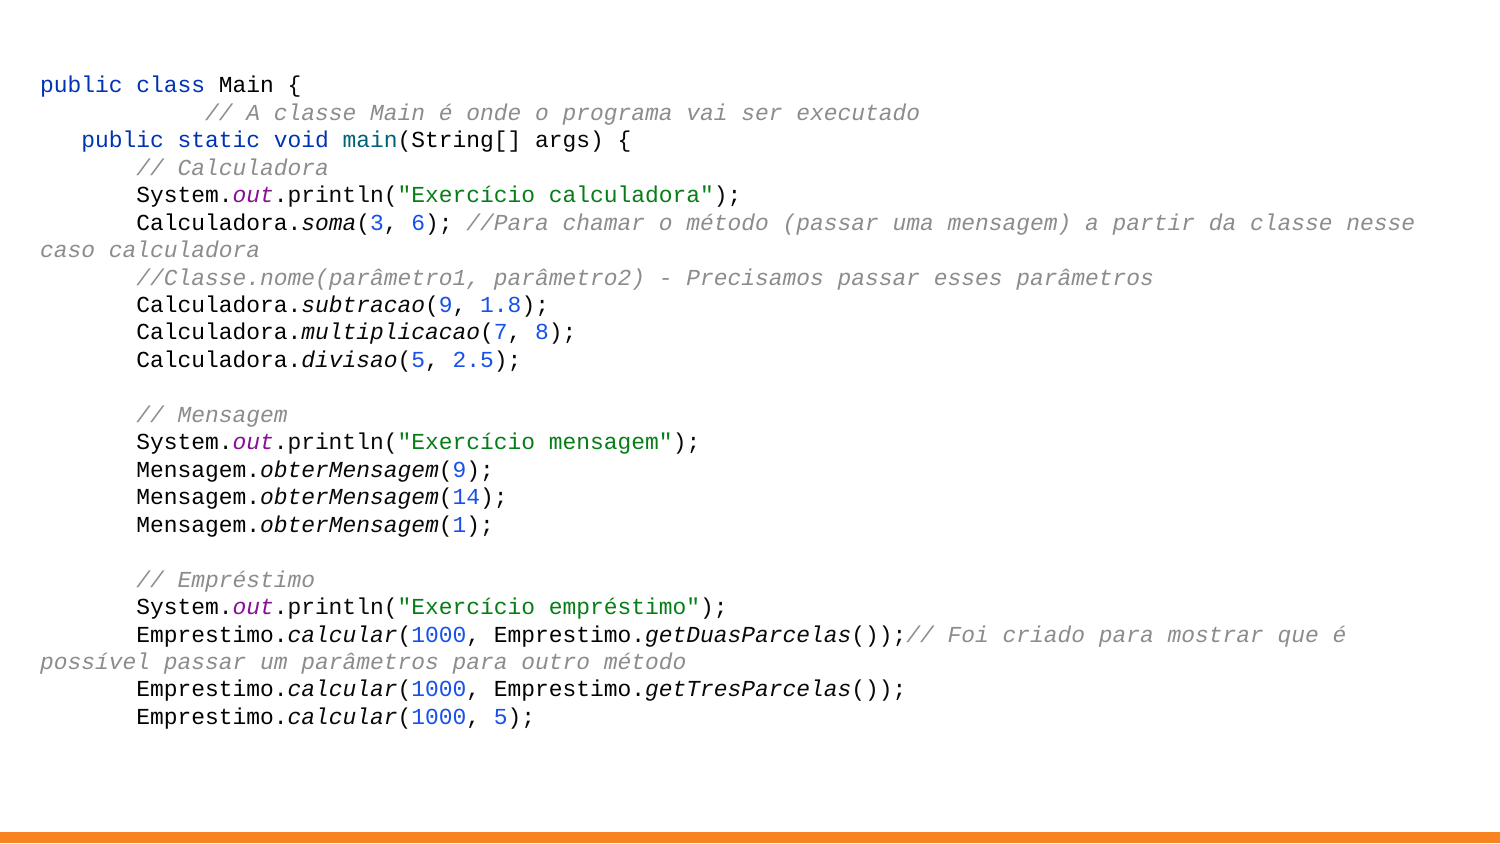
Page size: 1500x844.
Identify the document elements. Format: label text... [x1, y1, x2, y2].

text_box public class Main { // A classe Main é onde o programa vai ser executado public static void main(String[] args) { // Calculadora System.out.println("Exercício calculadora"); Calculadora.soma(3, 6); //Para chamar o método (passar uma mensagem) a partir da classe nesse caso calculadora //Classe.nome(parâmetro1, parâmetro2) - Precisamos passar esses parâmetros Calculadora.subtracao(9, 1.8); Calculadora.multiplicacao(7, 8); Calculadora.divisao(5, 2.5); // Mensagem System.out.println("Exercício mensagem"); Mensagem.obterMensagem(9); Mensagem.obterMensagem(14); Mensagem.obterMensagem(1); // Empréstimo System.out.println("Exercício empréstimo"); Emprestimo.calcular(1000, Emprestimo.getDuasParcelas());// Foi criado para mostrar que é possível passar um parâmetros para outro método Emprestimo.calcular(1000, Emprestimo.getTresParcelas()); Emprestimo.calcular(1000, 5); [25, 0, 1475, 844]
text_box [0, 832, 25, 843]
text_box [1475, 832, 1500, 843]
